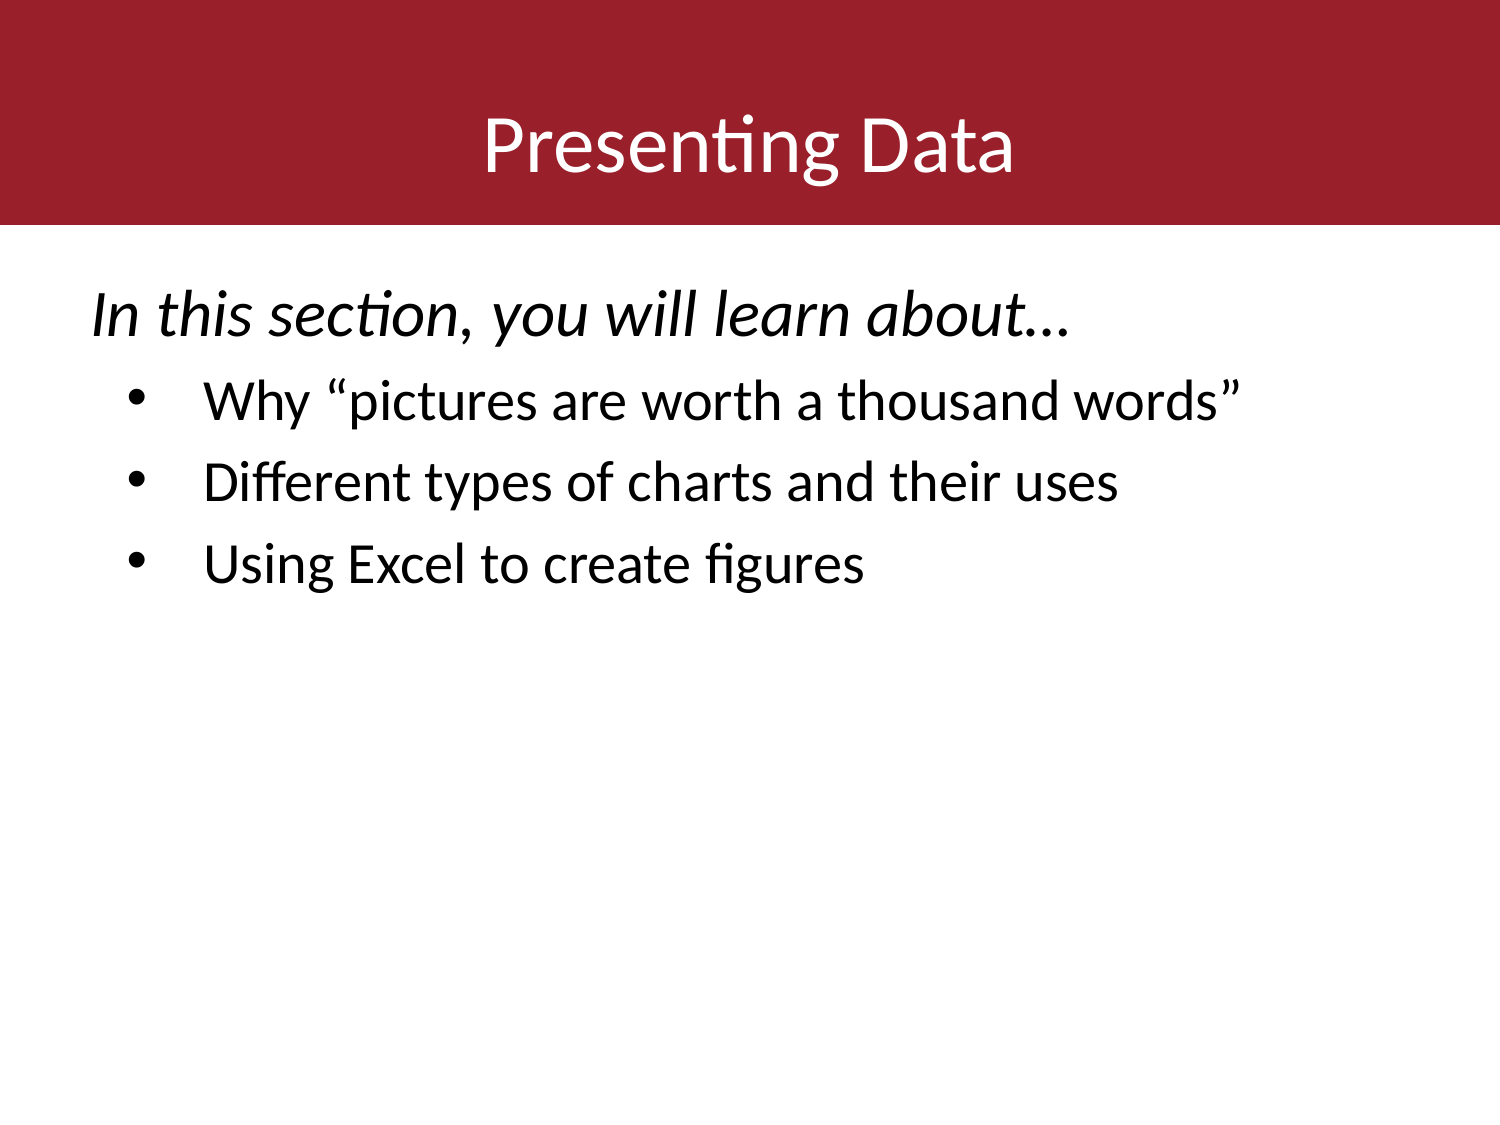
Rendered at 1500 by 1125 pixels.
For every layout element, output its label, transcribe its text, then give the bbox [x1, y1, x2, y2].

title Presenting Data [75, 45, 1425, 233]
list In this section, you will learn about… Why “pictures are worth a thousand words” Different types of charts and their uses Using Excel to create figures [75, 262, 1425, 1005]
